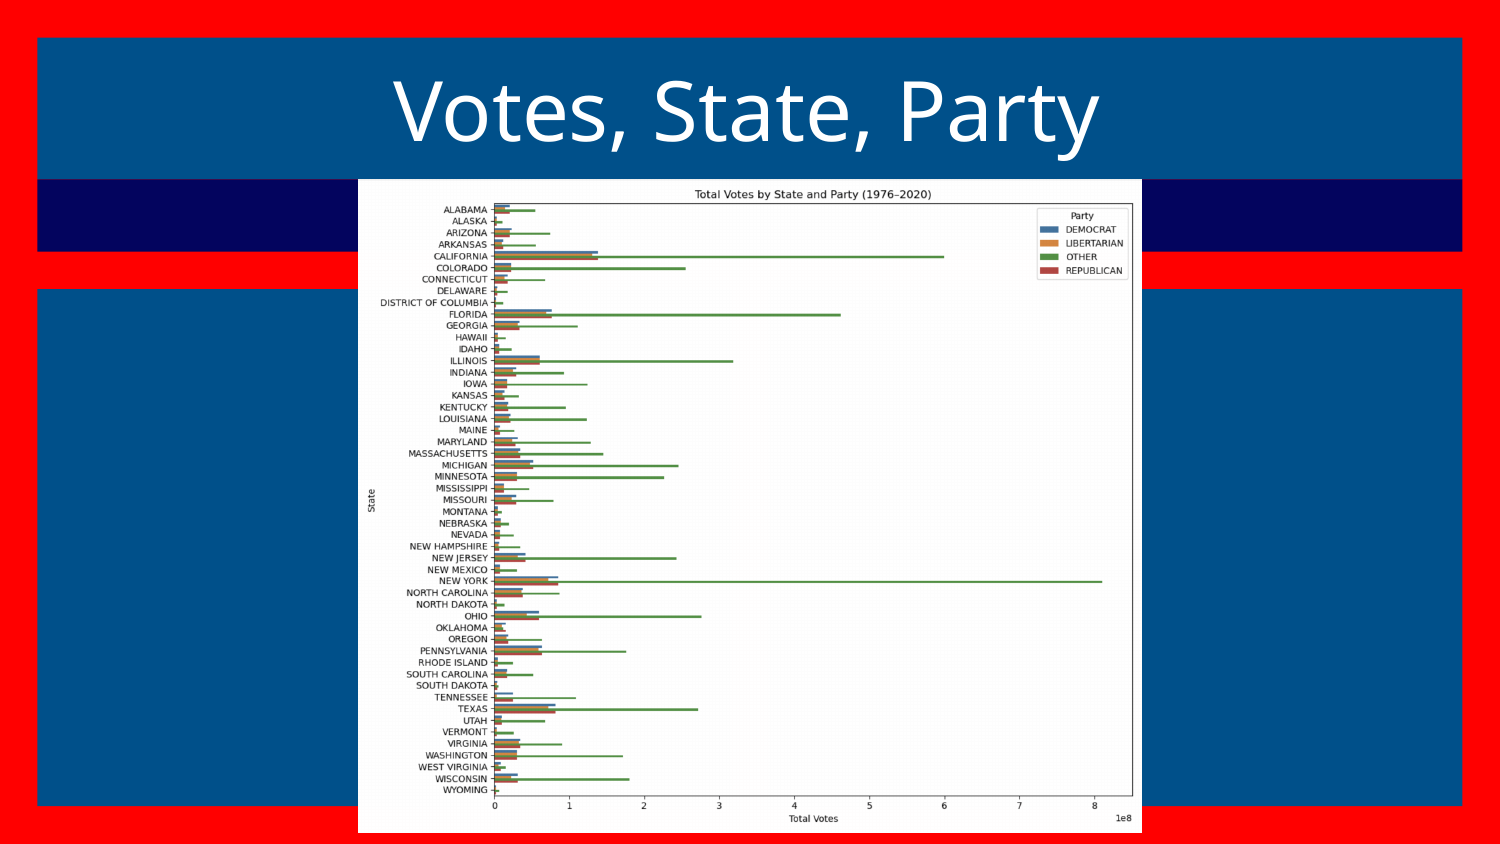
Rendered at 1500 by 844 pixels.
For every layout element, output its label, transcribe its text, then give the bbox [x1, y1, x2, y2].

picture [358, 179, 1142, 833]
title Votes, State, Party [104, 37, 1390, 180]
